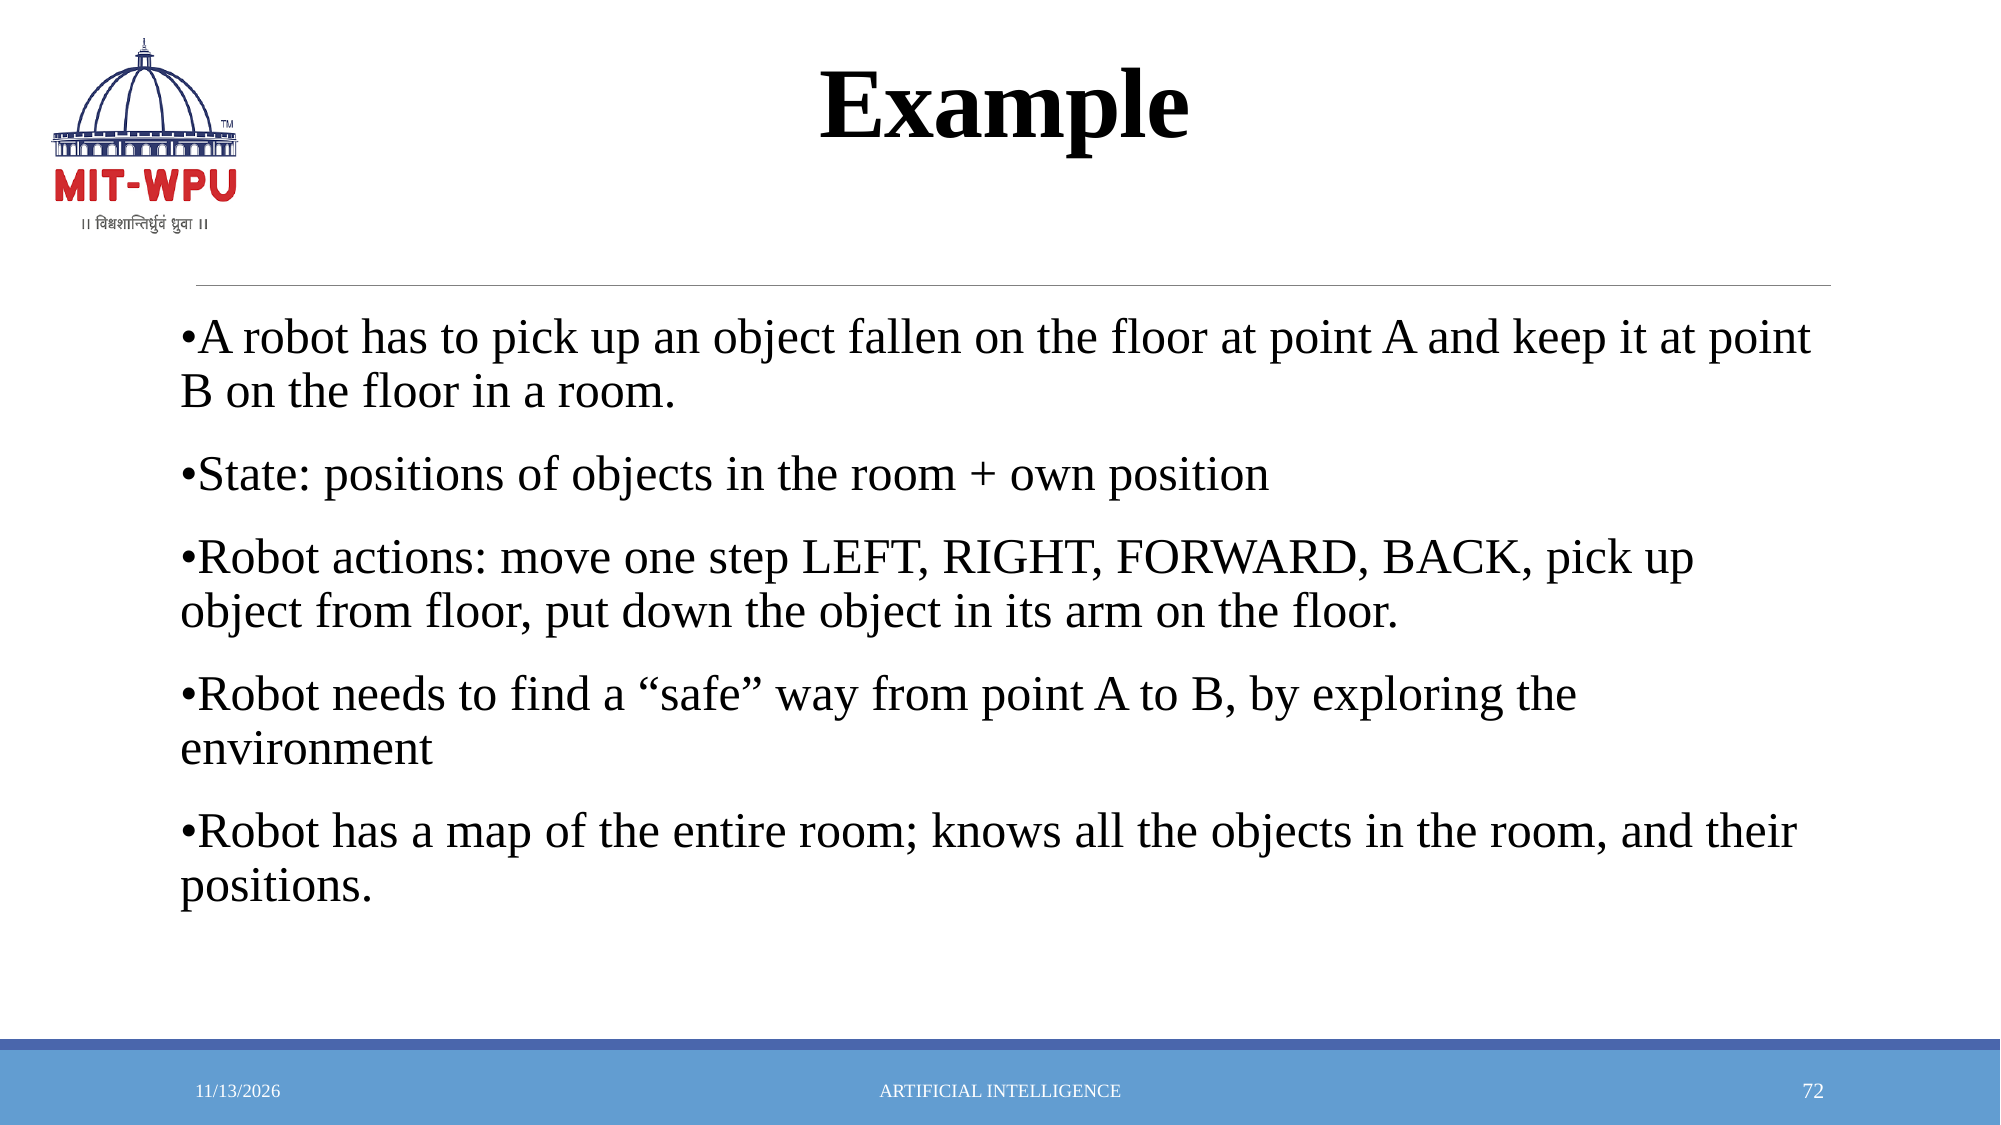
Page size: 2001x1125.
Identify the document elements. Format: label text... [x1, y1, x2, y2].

footer Artificial Intelligence [604, 1059, 1396, 1120]
title Example [180, 47, 1830, 285]
slide_number 72 [1624, 1059, 1840, 1120]
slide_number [180, 1059, 586, 1120]
picture [51, 37, 261, 236]
list •A robot has to pick up an object fallen on the floor at point A and keep it at point B on the floor in a room. •State: positions of objects in the room + own position •Robot actions: move one step LEFT, RIGHT, FORWARD, BACK, pick up object from floor, put down the object in its arm on the floor. •Robot needs to find a “safe” way from point A to B, by exploring the environment •Robot has a map of the entire room; knows all the objects in the room, and their positions. [180, 302, 1830, 963]
